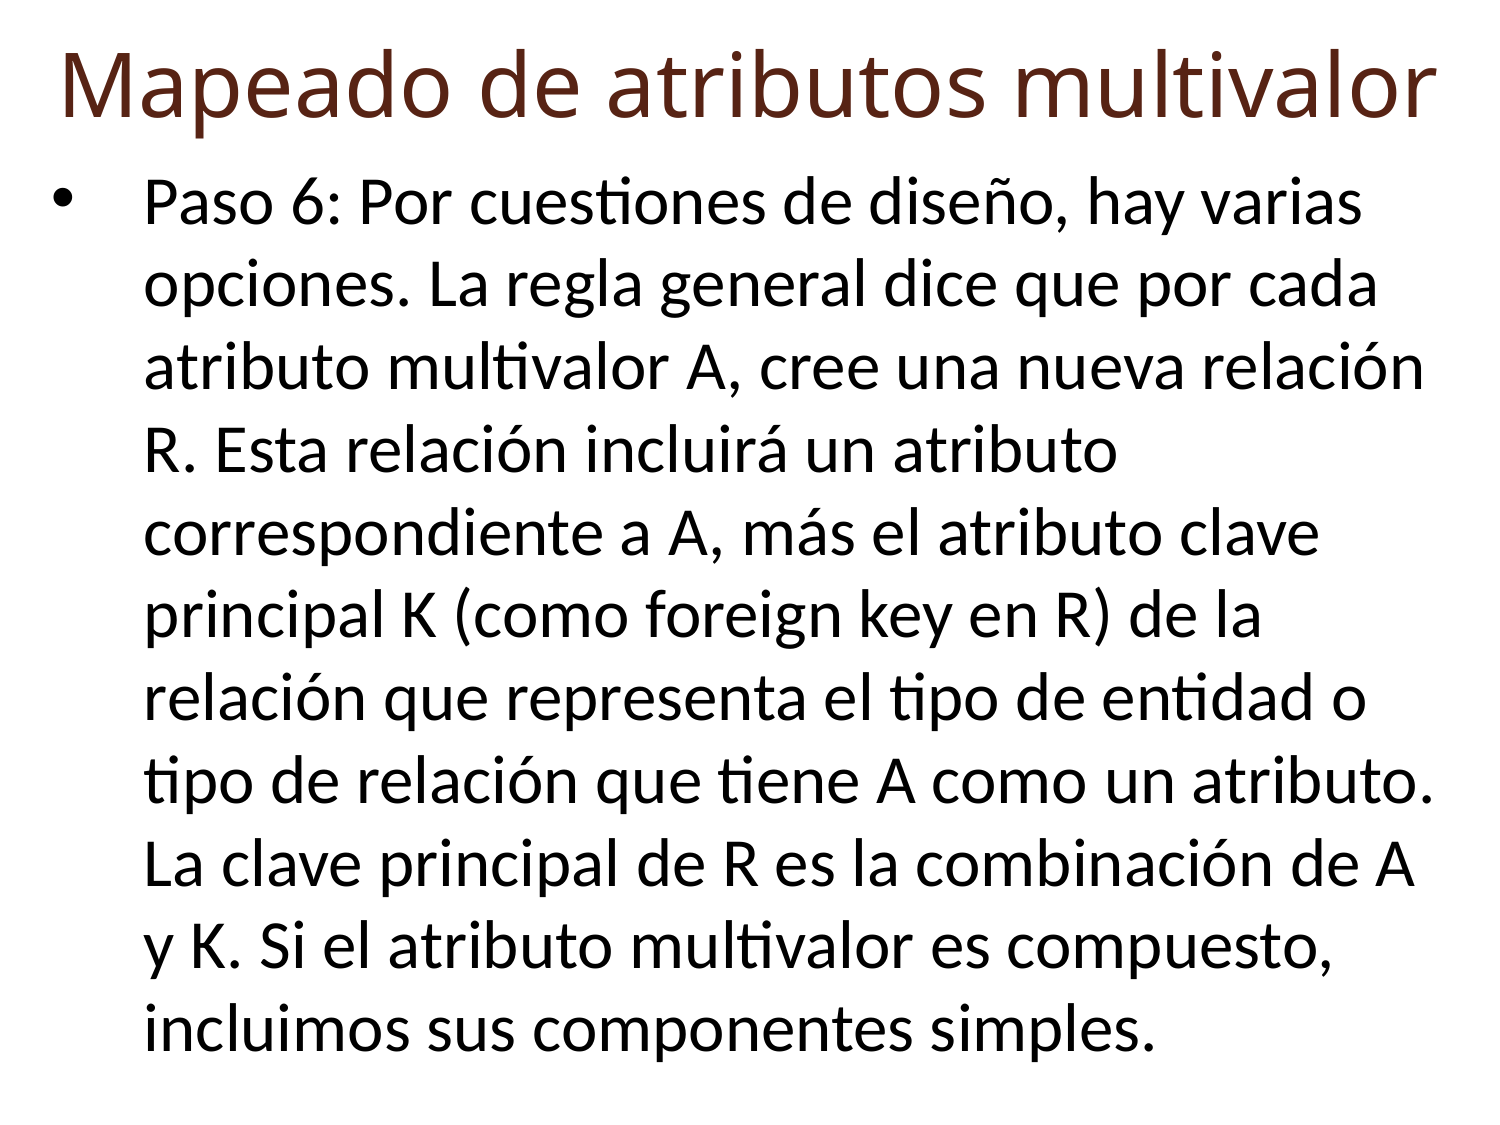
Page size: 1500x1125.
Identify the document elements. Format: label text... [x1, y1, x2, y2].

text_box Paso 6: Por cuestiones de diseño, hay varias opciones. La regla general dice que por cada atributo multivalor A, cree una nueva relación R. Esta relación incluirá un atributo correspondiente a A, más el atributo clave principal K (como foreign key en R) de la relación que representa el tipo de entidad o tipo de relación que tiene A como un atributo. La clave principal de R es la combinación de A y K. Si el atributo multivalor es compuesto, incluimos sus componentes simples. [36, 147, 1460, 1099]
text_box Mapeado de atributos multivalor [36, 0, 1460, 147]
